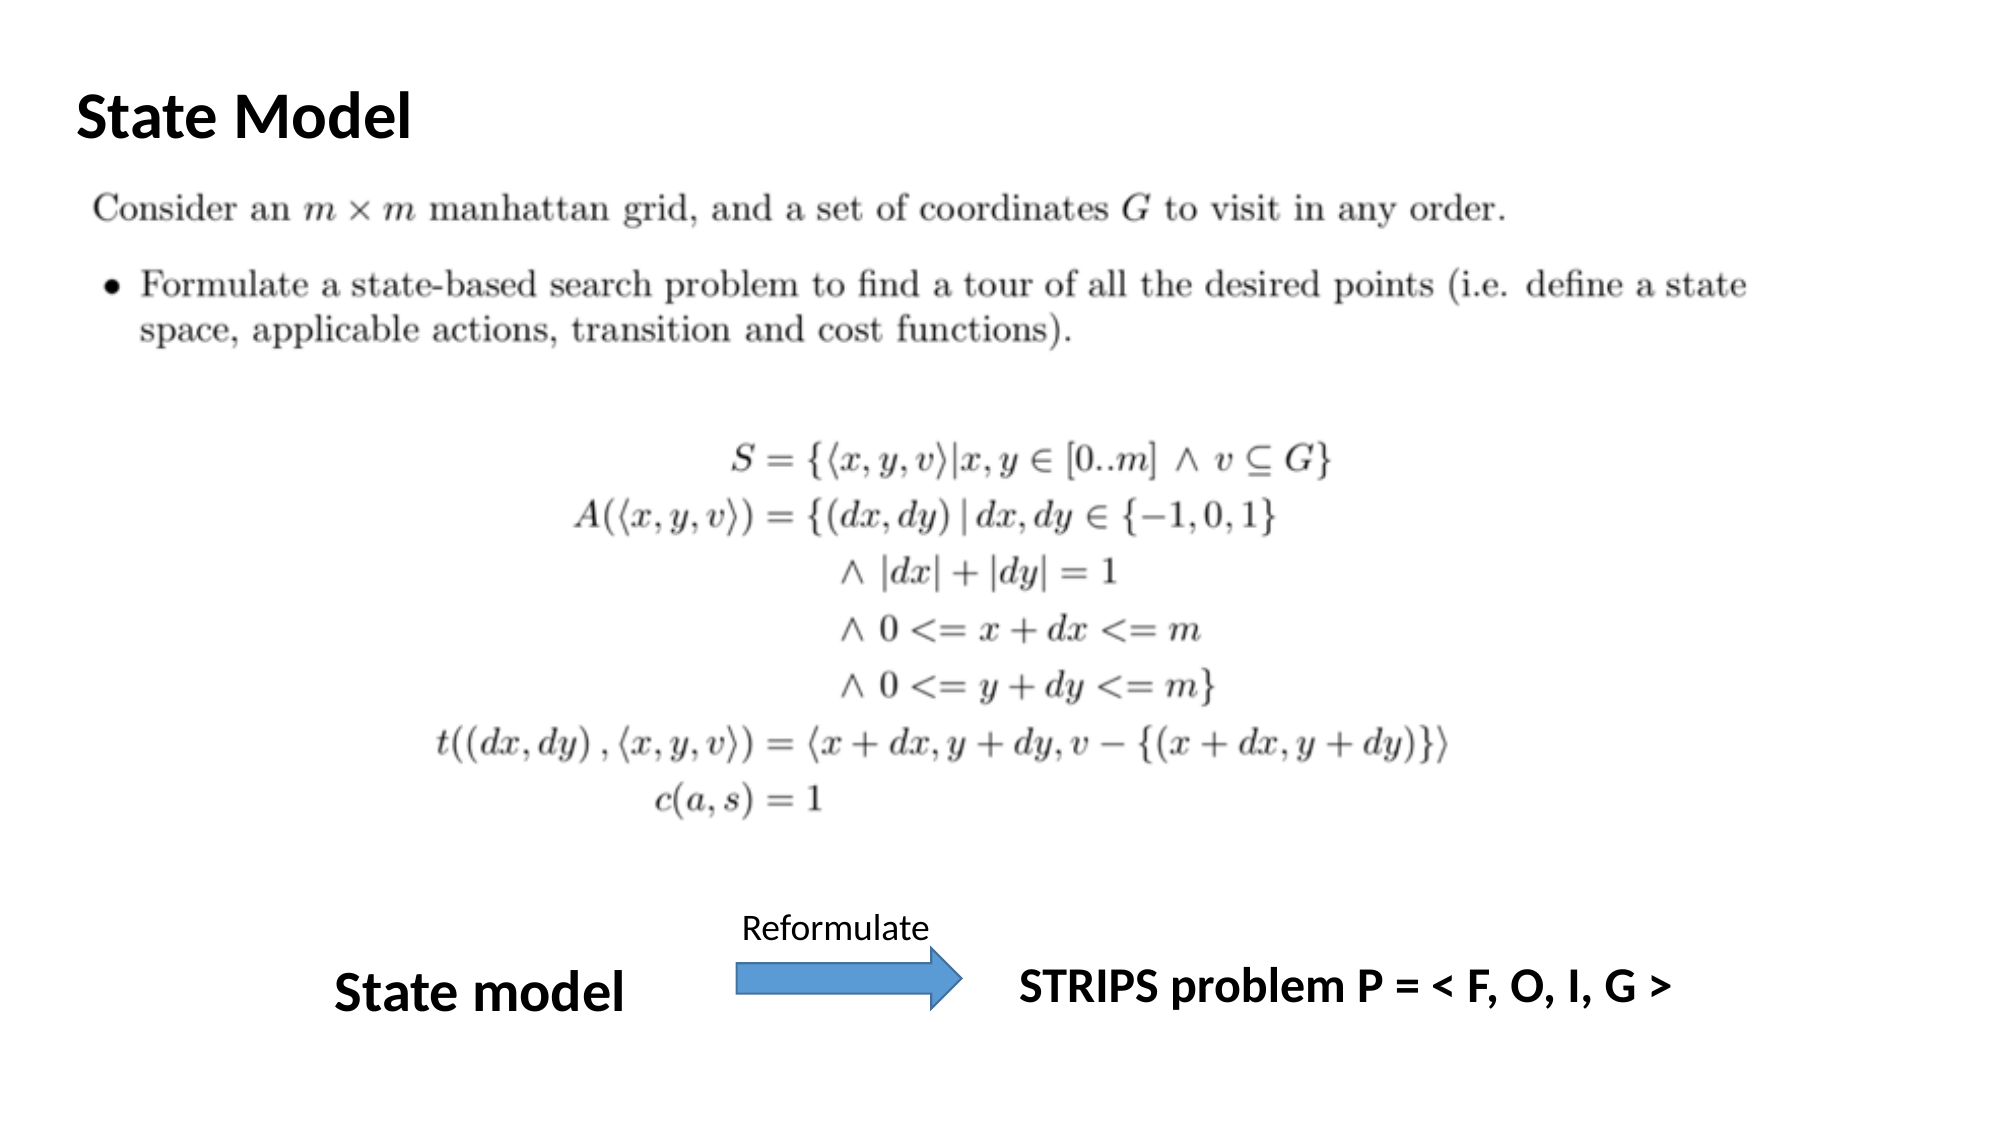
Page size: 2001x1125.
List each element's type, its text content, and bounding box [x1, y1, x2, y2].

picture [61, 160, 1803, 839]
text_box State model [320, 945, 773, 1031]
text_box [735, 955, 963, 1012]
text_box State Model [61, 64, 528, 160]
text_box STRIPS problem P = < F, O, I, G > [1004, 945, 1715, 1021]
text_box Reformulate [727, 895, 1017, 955]
